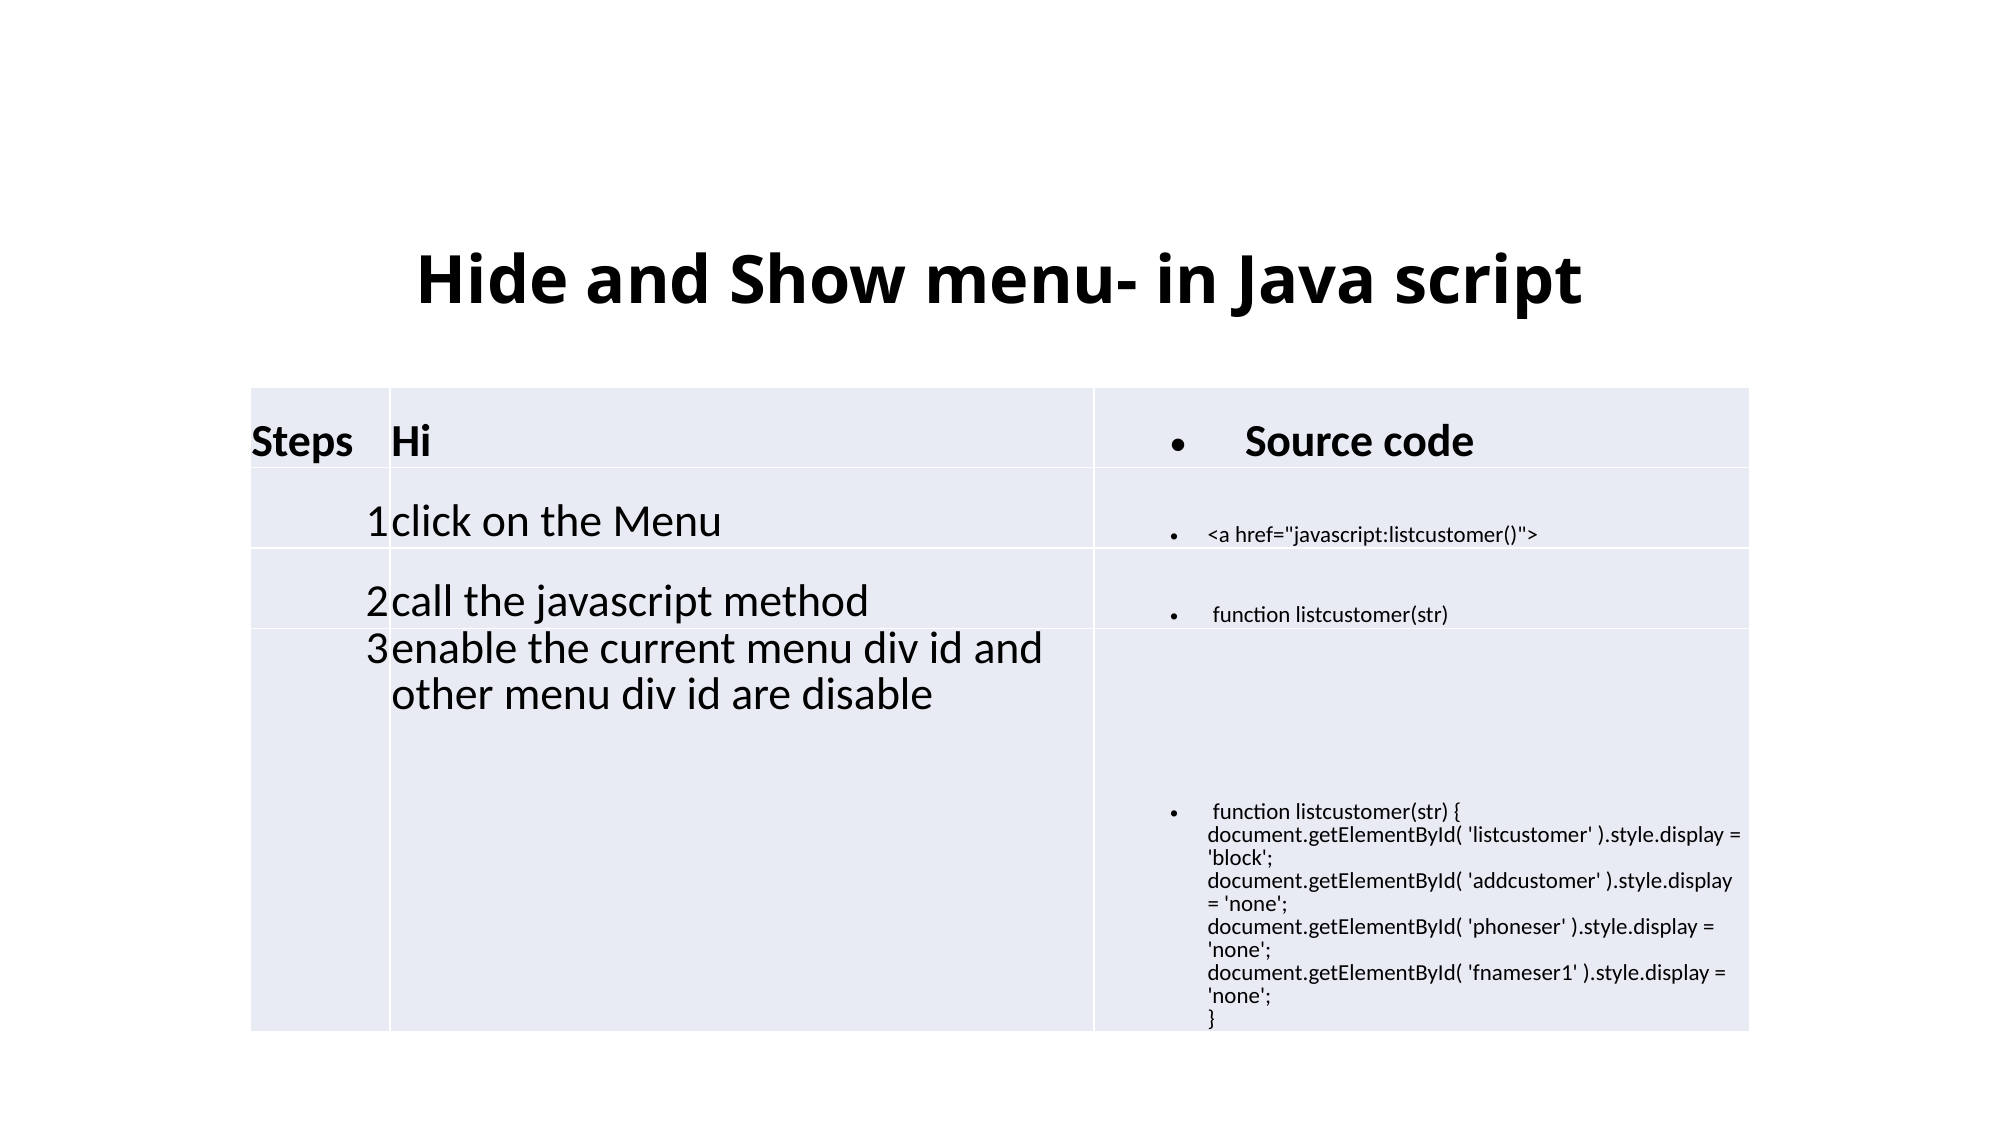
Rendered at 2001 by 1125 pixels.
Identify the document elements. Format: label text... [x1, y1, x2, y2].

title Hide and Show menu- in Java script [249, 184, 1750, 326]
table_cell 3 [251, 629, 389, 1031]
table_cell 2 [251, 549, 389, 628]
table_header Steps [251, 388, 389, 467]
table_header Hi [391, 388, 1093, 467]
table_header Source code [1095, 388, 1749, 467]
table_cell click on the Menu [391, 468, 1093, 547]
table_cell function listcustomer(str) [1095, 549, 1749, 628]
table_cell enable the current menu div id and other menu div id are disable [391, 629, 1093, 1031]
table_cell <a href="javascript:listcustomer()"> [1095, 468, 1749, 547]
table_cell call the javascript method [391, 549, 1093, 628]
table_cell 1 [251, 468, 389, 547]
table_cell function listcustomer(str) { document.getElementById( 'listcustomer' ).style.display = 'block'; document.getElementById( 'addcustomer' ).style.display = 'none'; document.getElementById( 'phoneser' ).style.display = 'none'; document.getElementById( 'fnameser1' ).style.display = 'none'; } [1095, 629, 1749, 1031]
